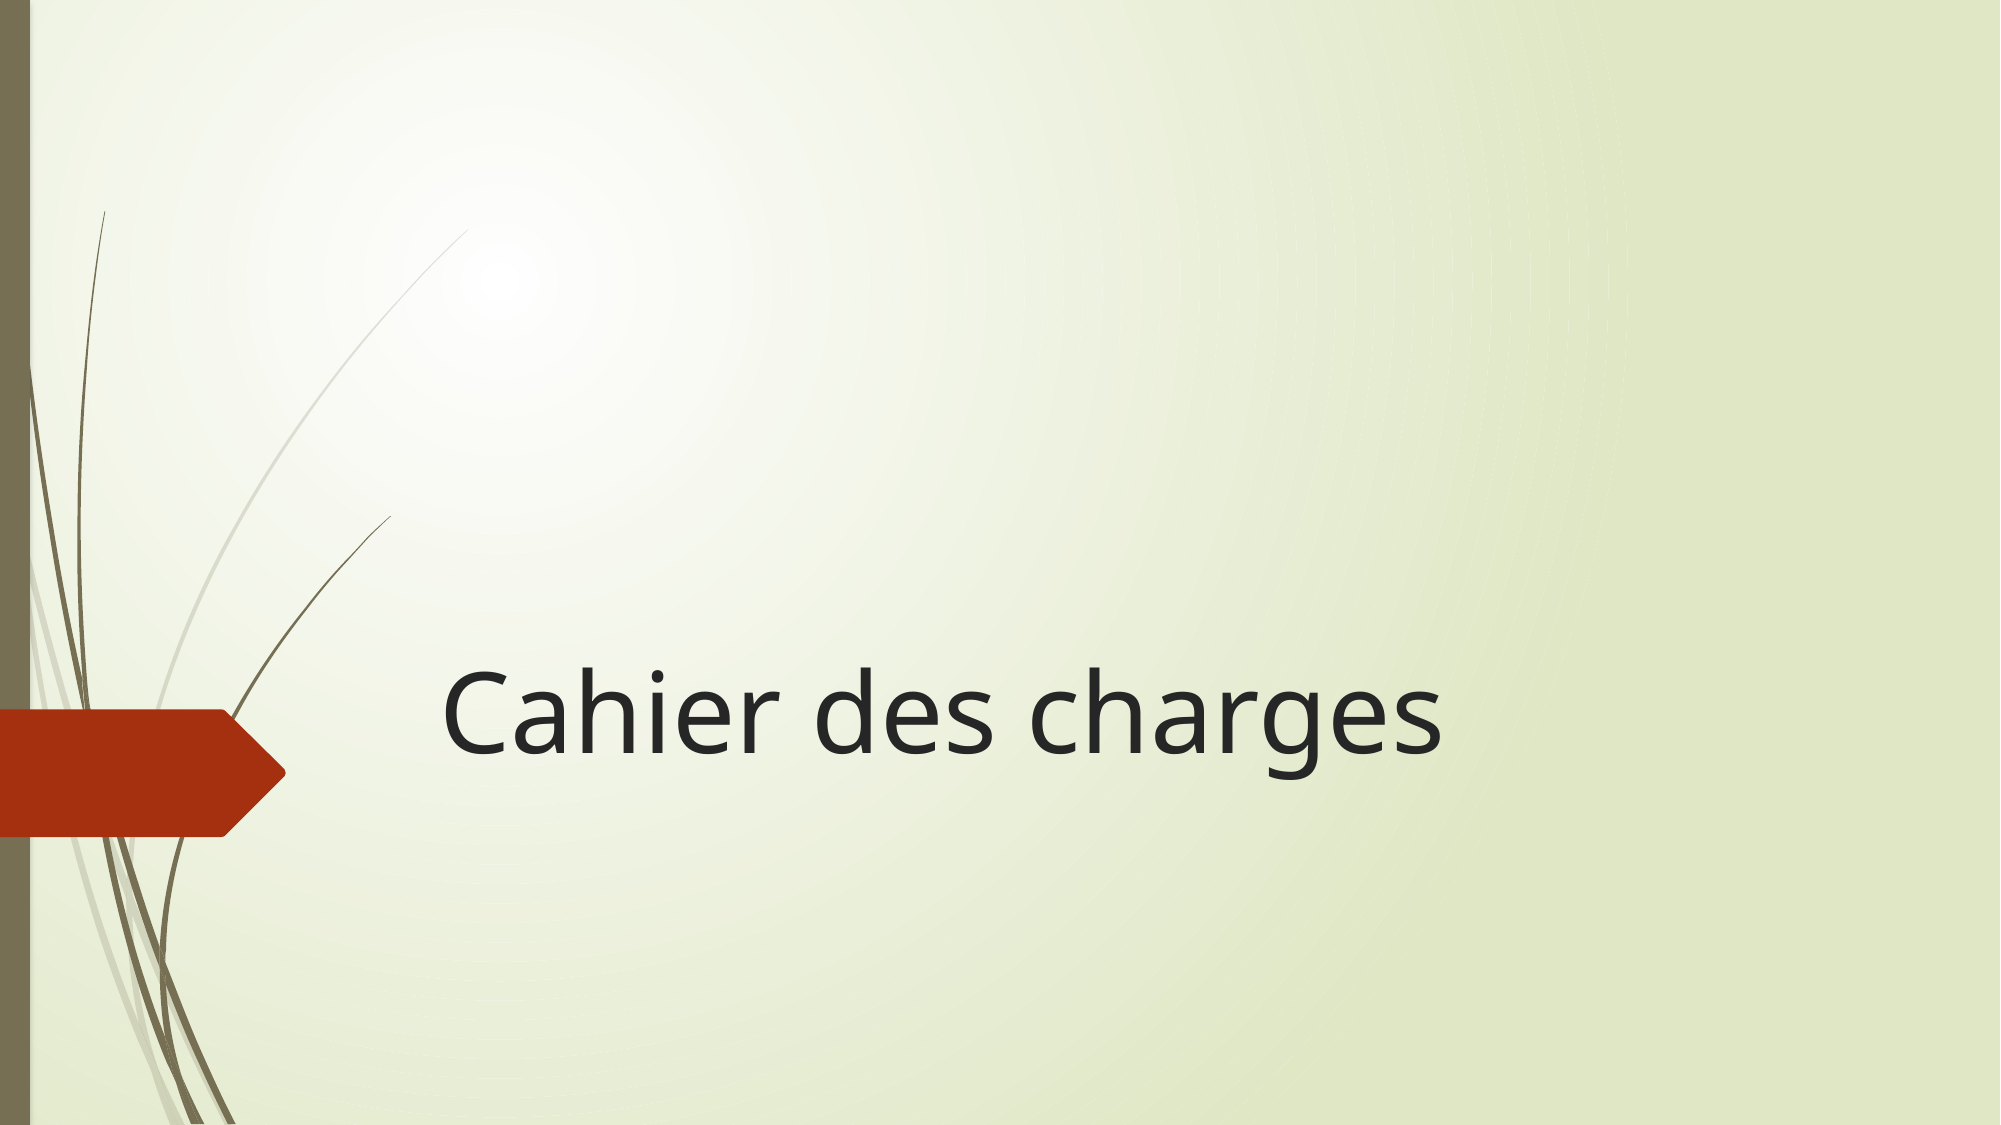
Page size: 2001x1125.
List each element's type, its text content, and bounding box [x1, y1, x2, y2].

title Cahier des charges [424, 412, 1888, 784]
